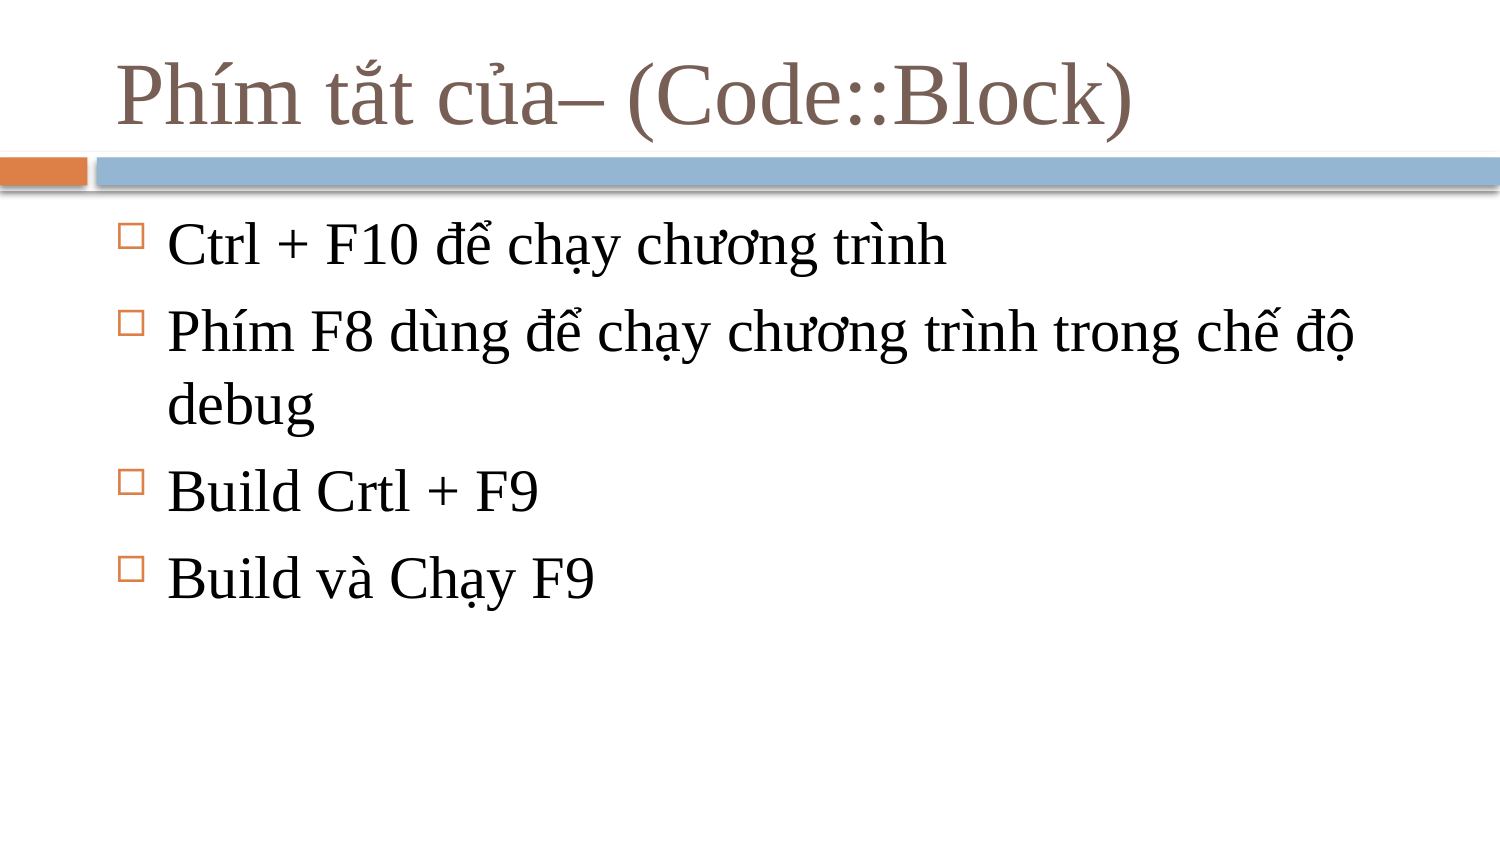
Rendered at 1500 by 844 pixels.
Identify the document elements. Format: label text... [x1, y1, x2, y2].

title Phím tắt của– (Code::Block) [100, 28, 1438, 150]
list Ctrl + F10 để chạy chương trình Phím F8 dùng để chạy chương trình trong chế độ debug Build Crtl + F9 Build và Chạy F9 [100, 196, 1438, 750]
